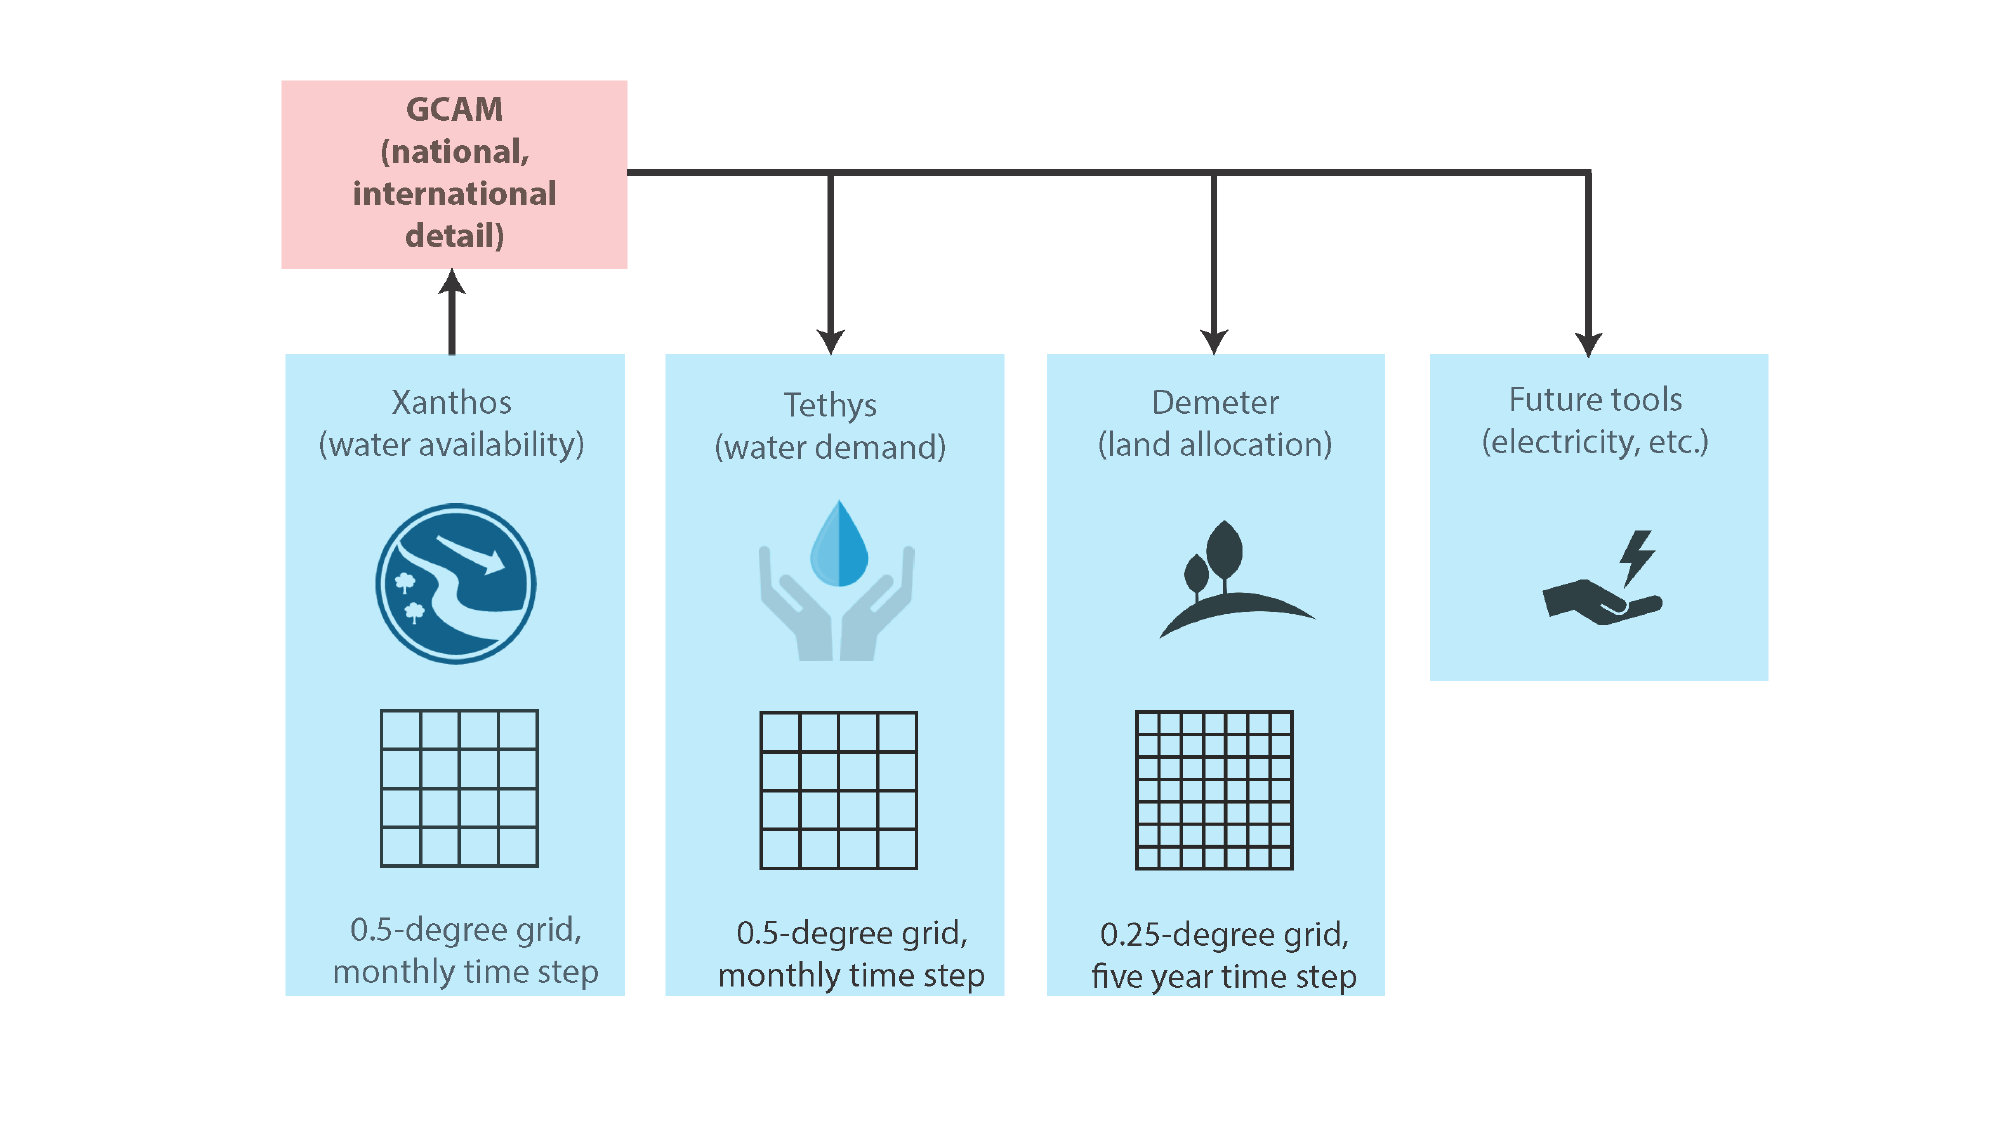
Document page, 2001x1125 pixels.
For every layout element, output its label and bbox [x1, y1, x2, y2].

picture [267, 69, 1785, 1010]
